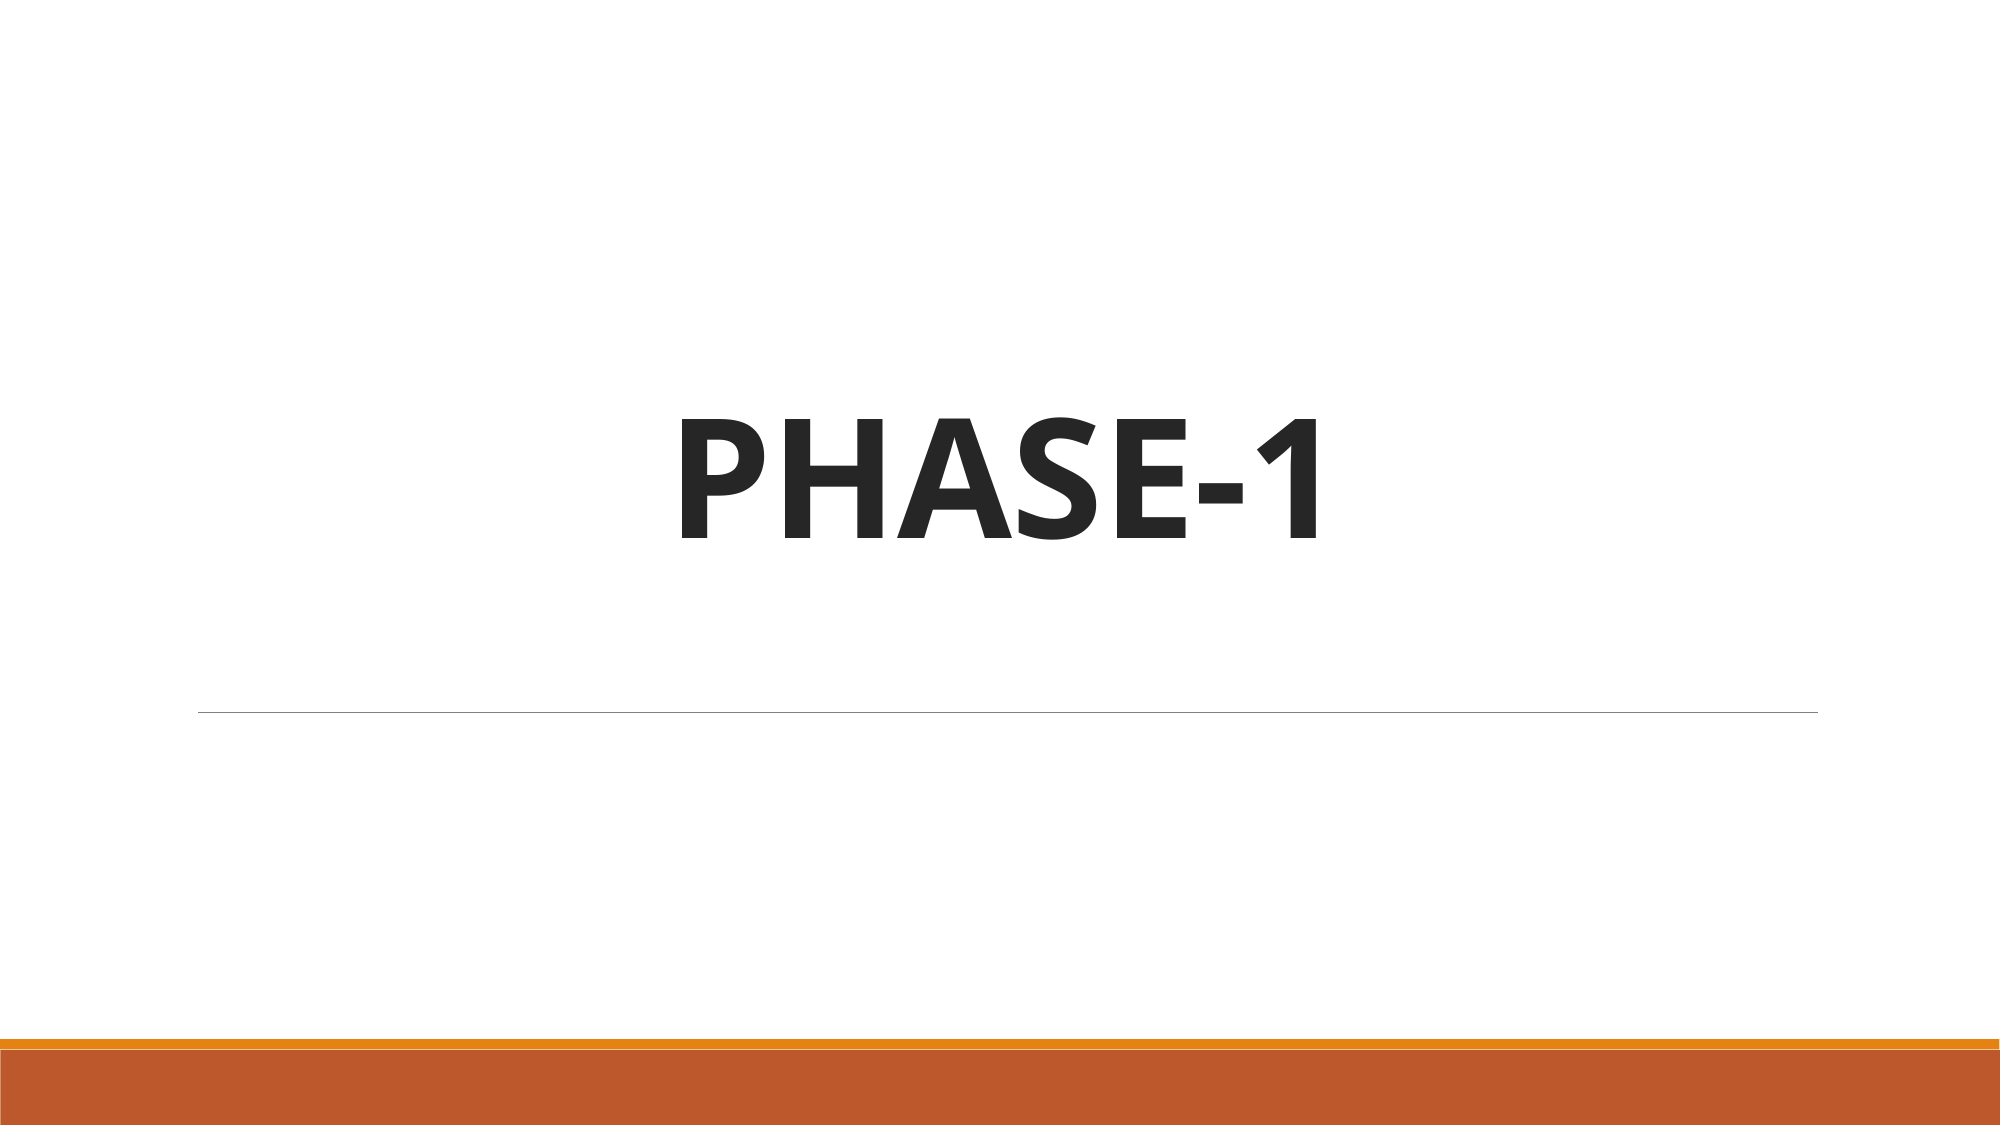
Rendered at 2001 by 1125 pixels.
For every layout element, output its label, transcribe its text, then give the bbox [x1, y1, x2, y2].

title PHASE-1 [180, 124, 1830, 581]
